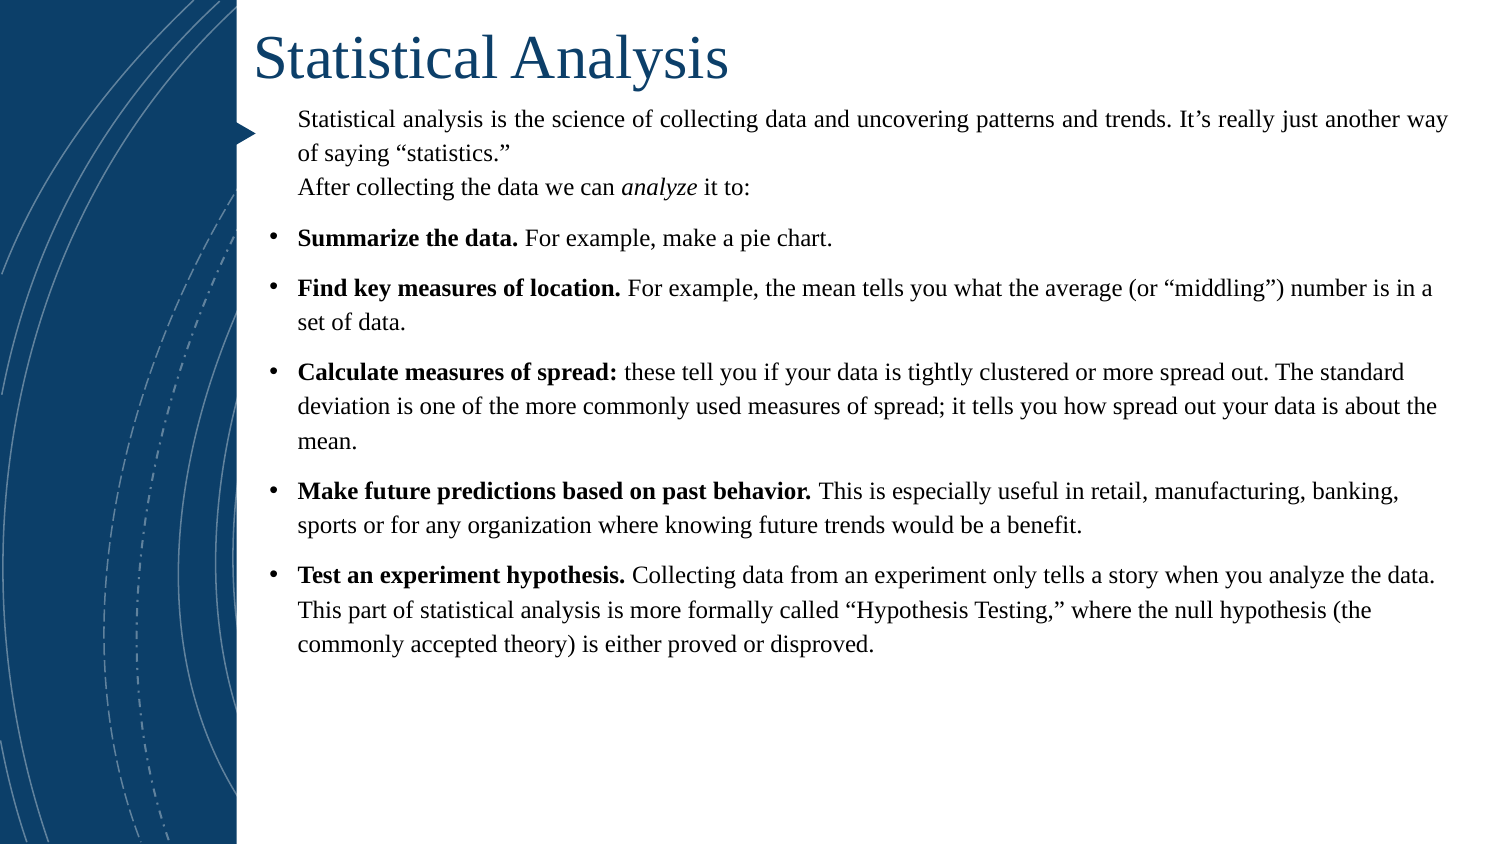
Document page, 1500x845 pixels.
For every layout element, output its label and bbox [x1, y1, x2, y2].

text_box [0, 0, 1498, 844]
